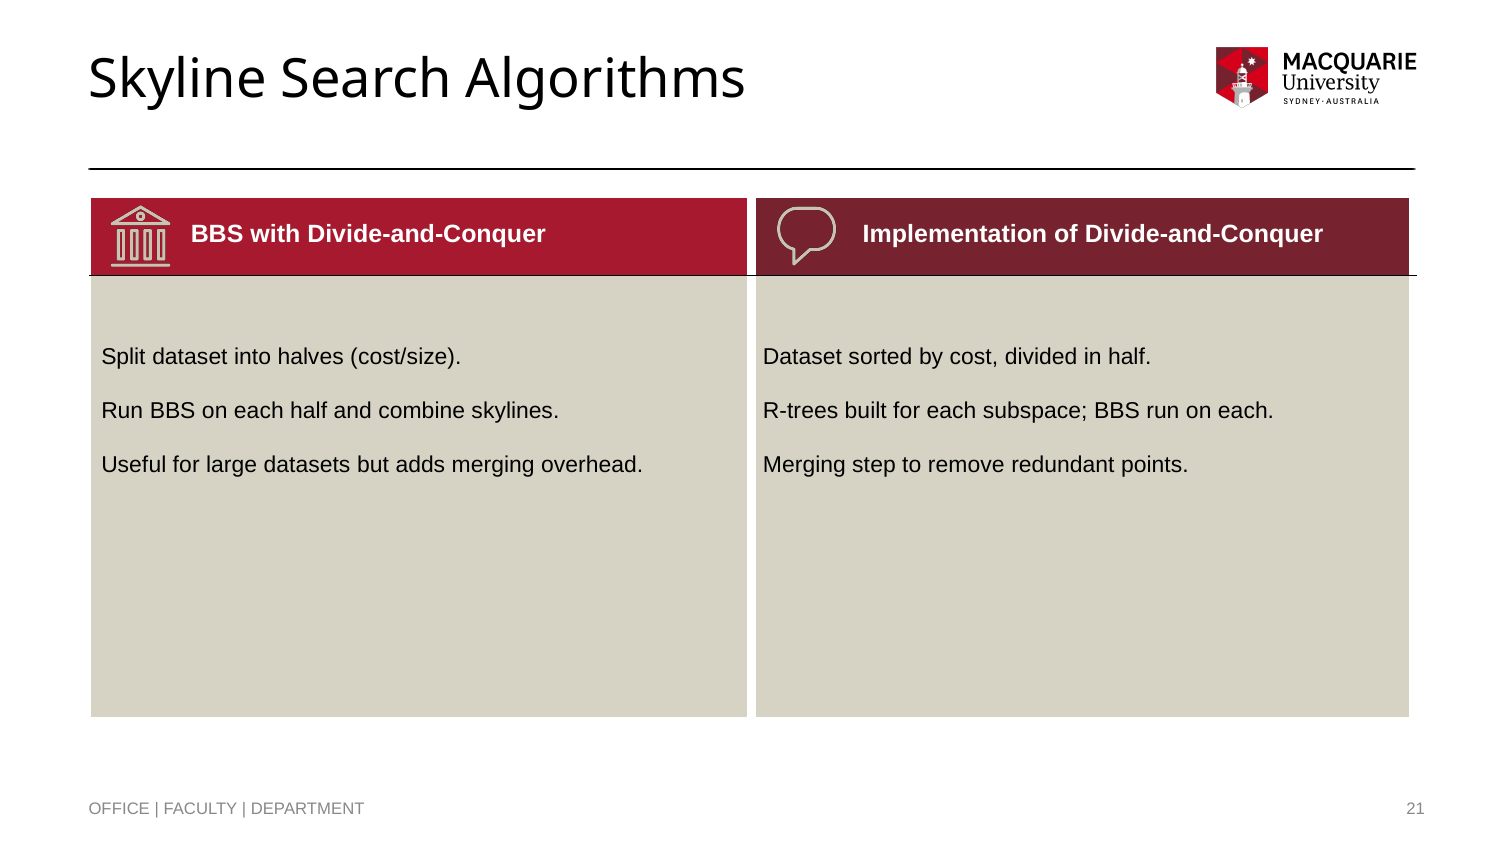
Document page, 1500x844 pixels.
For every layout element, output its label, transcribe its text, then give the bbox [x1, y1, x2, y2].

picture [776, 205, 838, 267]
picture [1190, 26, 1441, 126]
picture [110, 205, 172, 267]
slide_number ‹#› [1074, 785, 1425, 830]
table_cell Split dataset into halves (cost/size). Run BBS on each half and combine skylines. Useful for large datasets but adds merging overhead. [91, 276, 747, 717]
title Skyline Search Algorithms [88, 33, 1130, 114]
table_header BBS with Divide-and-Conquer [91, 198, 747, 275]
table_header Implementation of Divide-and-Conquer [756, 198, 1409, 275]
table_cell Dataset sorted by cost, divided in half. R-trees built for each subspace; BBS run on each. Merging step to remove redundant points. [756, 276, 1409, 717]
footer OFFICE | FACULTY | DEPARTMENT [88, 785, 751, 830]
